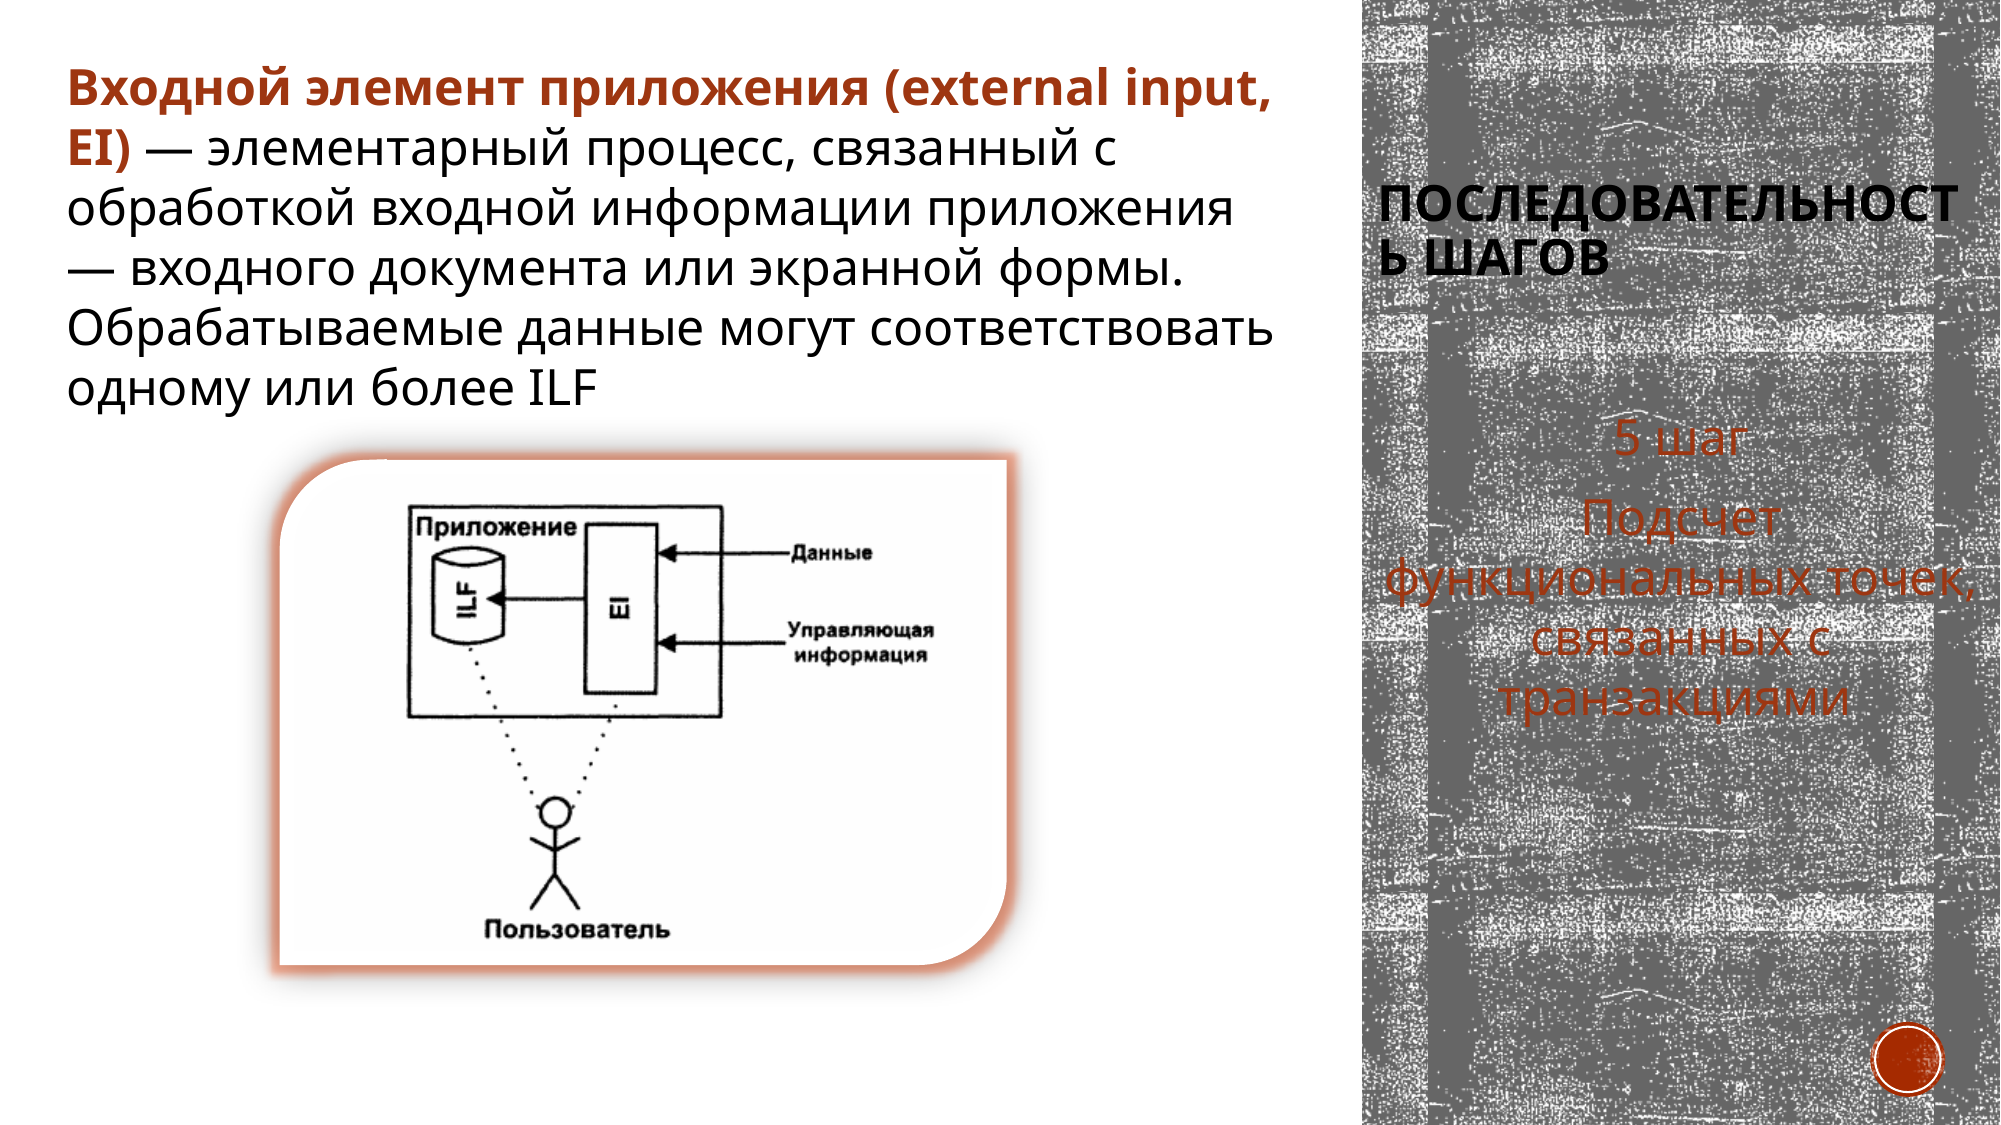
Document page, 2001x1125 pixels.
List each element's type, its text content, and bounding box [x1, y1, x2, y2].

text_box Входной элемент приложения (external input, EI) — элементарный процесс, связанный с обработкой входной информации приложения — входного документа или экранной формы. Обрабатываемые данные могут соответствовать одному или более ILF [52, 48, 1307, 423]
list 5 шаг Подсчет функциональных точек, связанных с транзакциями [1362, 397, 2000, 1125]
picture [290, 470, 998, 957]
title последовательность шагов [1362, 141, 2000, 294]
